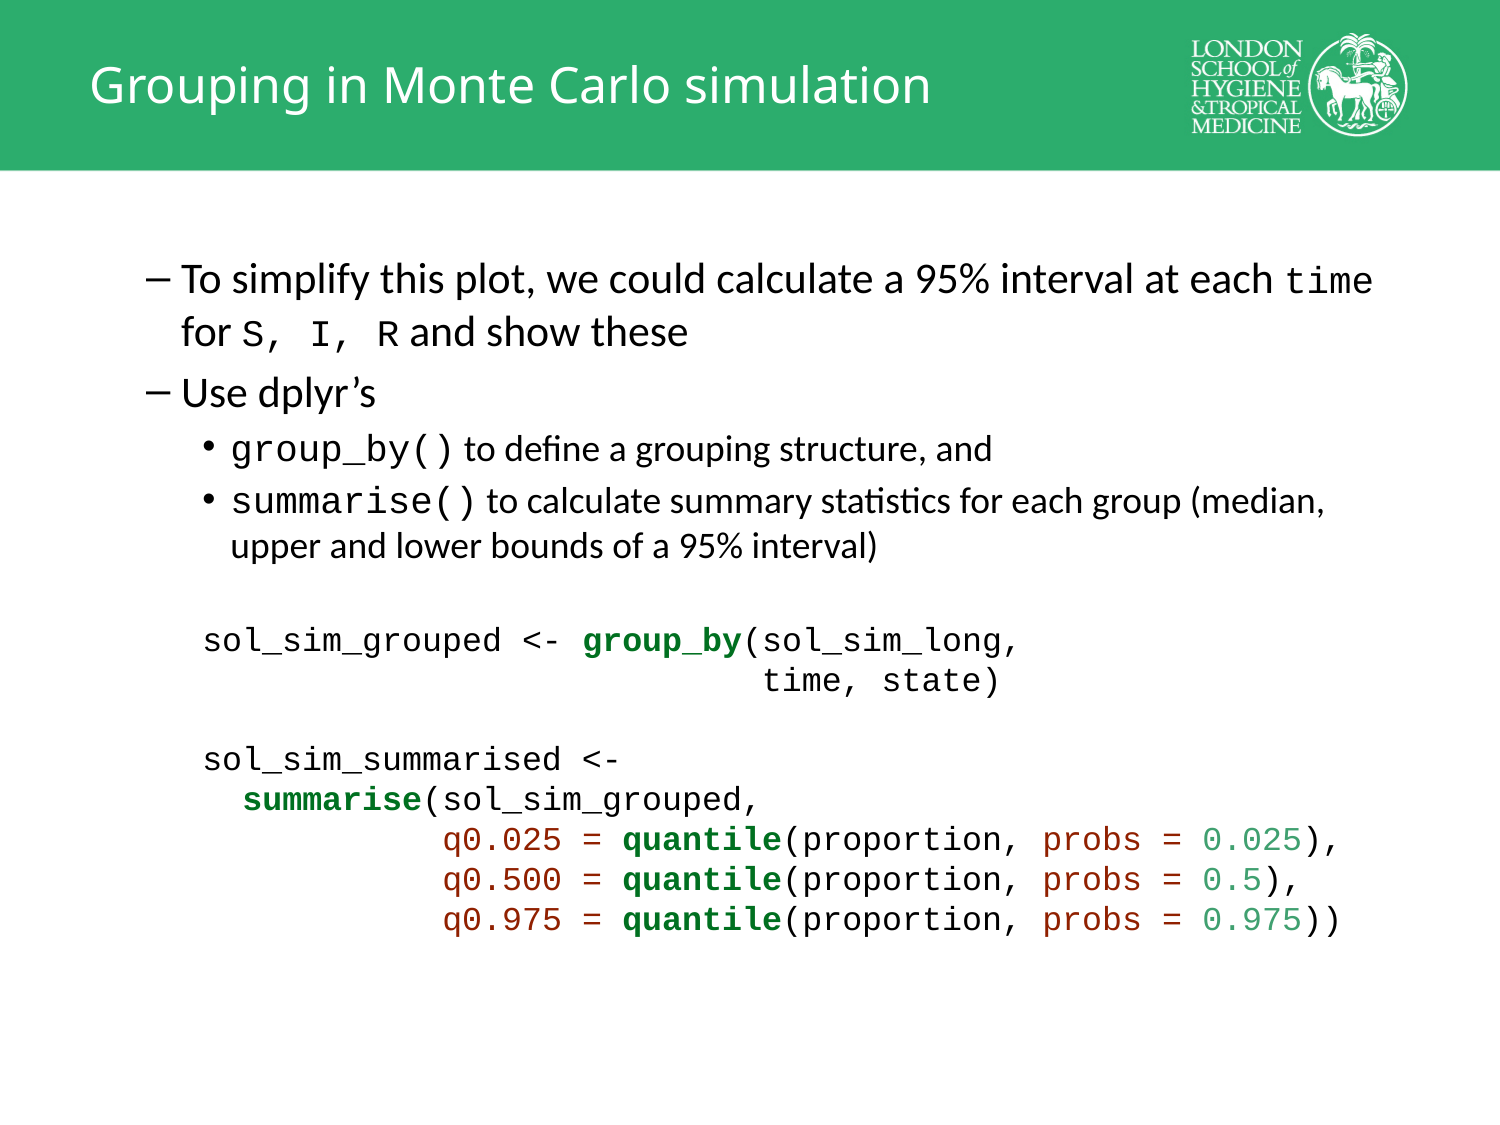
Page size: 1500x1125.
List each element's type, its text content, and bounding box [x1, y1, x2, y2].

picture [0, 0, 1500, 1125]
list To simplify this plot, we could calculate a 95% interval at each time for S, I, R and show these Use dplyr’s group_by() to define a grouping structure, and summarise() to calculate summary statistics for each group (median, upper and lower bounds of a 95% interval) sol_sim_grouped <- group_by(sol_sim_long, time, state) sol_sim_summarised <- summarise(sol_sim_grouped, q0.025 = quantile(proportion, probs = 0.025), q0.500 = quantile(proportion, probs = 0.5), q0.975 = quantile(proportion, probs = 0.975)) [75, 242, 1425, 1034]
title Grouping in Monte Carlo simulation [75, 45, 1175, 148]
